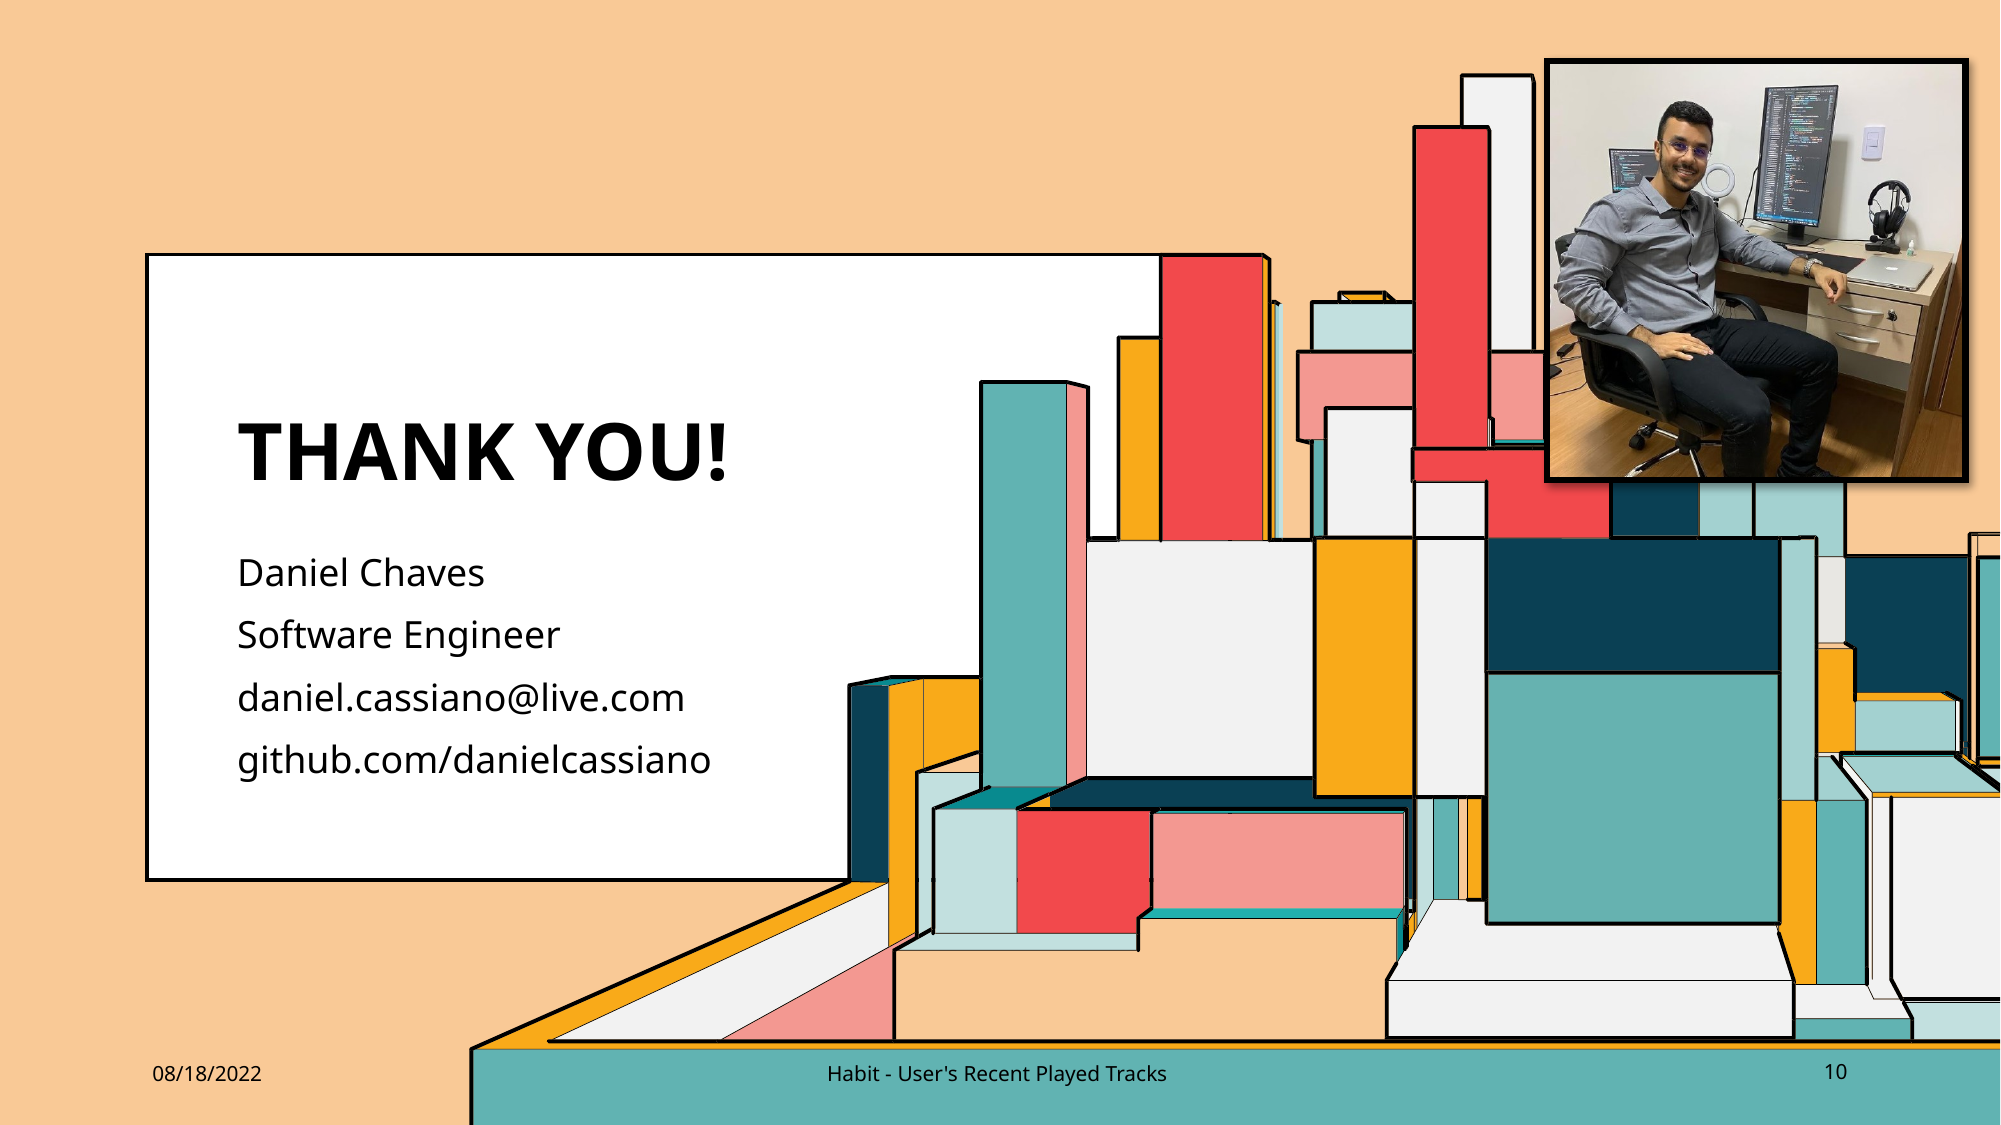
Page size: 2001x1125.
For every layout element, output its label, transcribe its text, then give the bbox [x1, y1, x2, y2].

list Daniel Chaves​ Software Engineer daniel.cassiano@live.com github.com/danielcassiano [221, 523, 797, 857]
title Thank you! [221, 288, 929, 506]
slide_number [137, 1042, 588, 1103]
picture [1549, 64, 1963, 477]
slide_number 10 [1412, 1042, 1863, 1103]
footer Habit - User's Recent Played Tracks [662, 1042, 1338, 1103]
